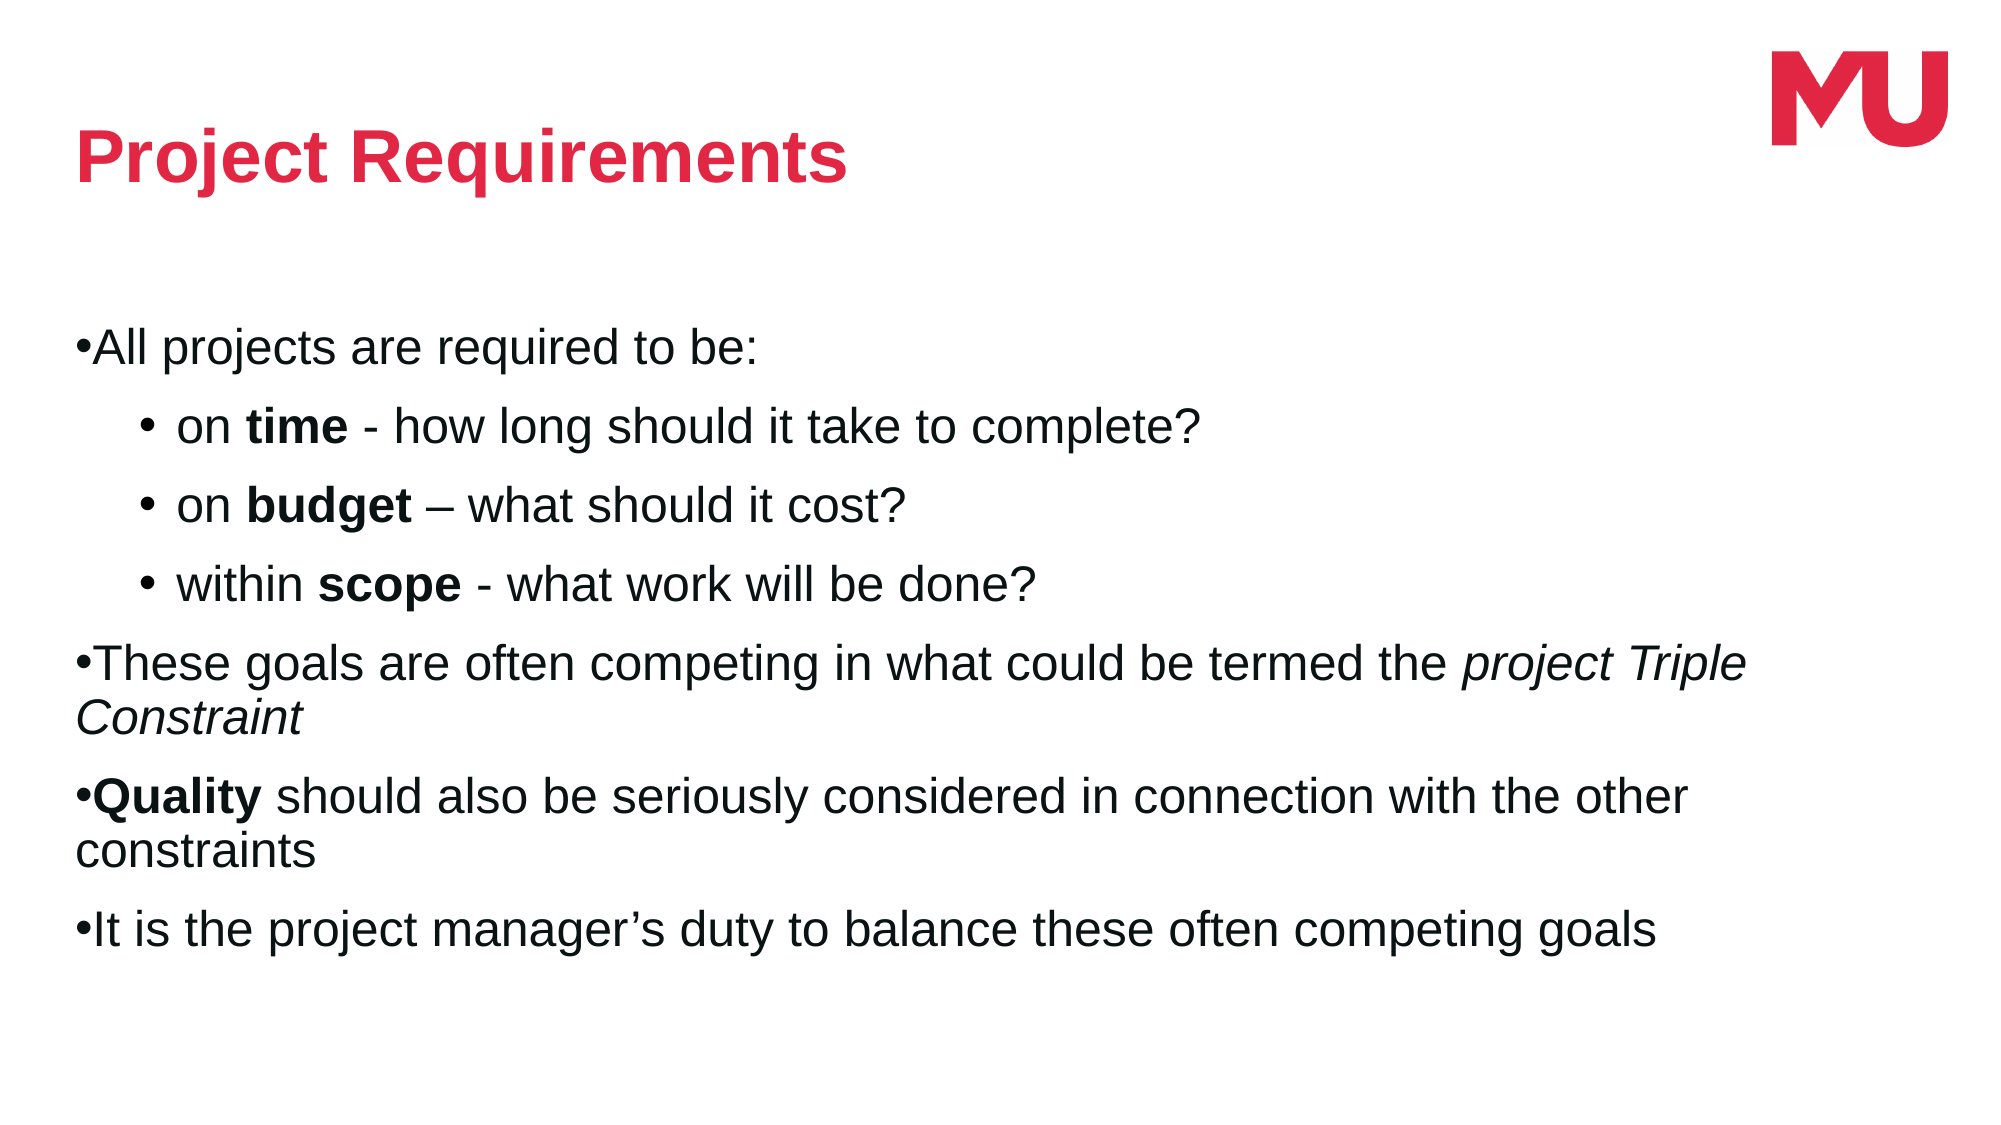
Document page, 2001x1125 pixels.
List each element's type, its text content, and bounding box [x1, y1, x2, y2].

text_box All projects are required to be: on time - how long should it take to complete? on budget – what should it cost? within scope - what work will be done? These goals are often competing in what could be termed the project Triple Constraint Quality should also be seriously considered in connection with the other constraints It is the project manager’s duty to balance these often competing goals [50, 296, 1950, 1012]
picture [1770, 49, 1950, 148]
text_box Project Requirements [50, 49, 1711, 268]
